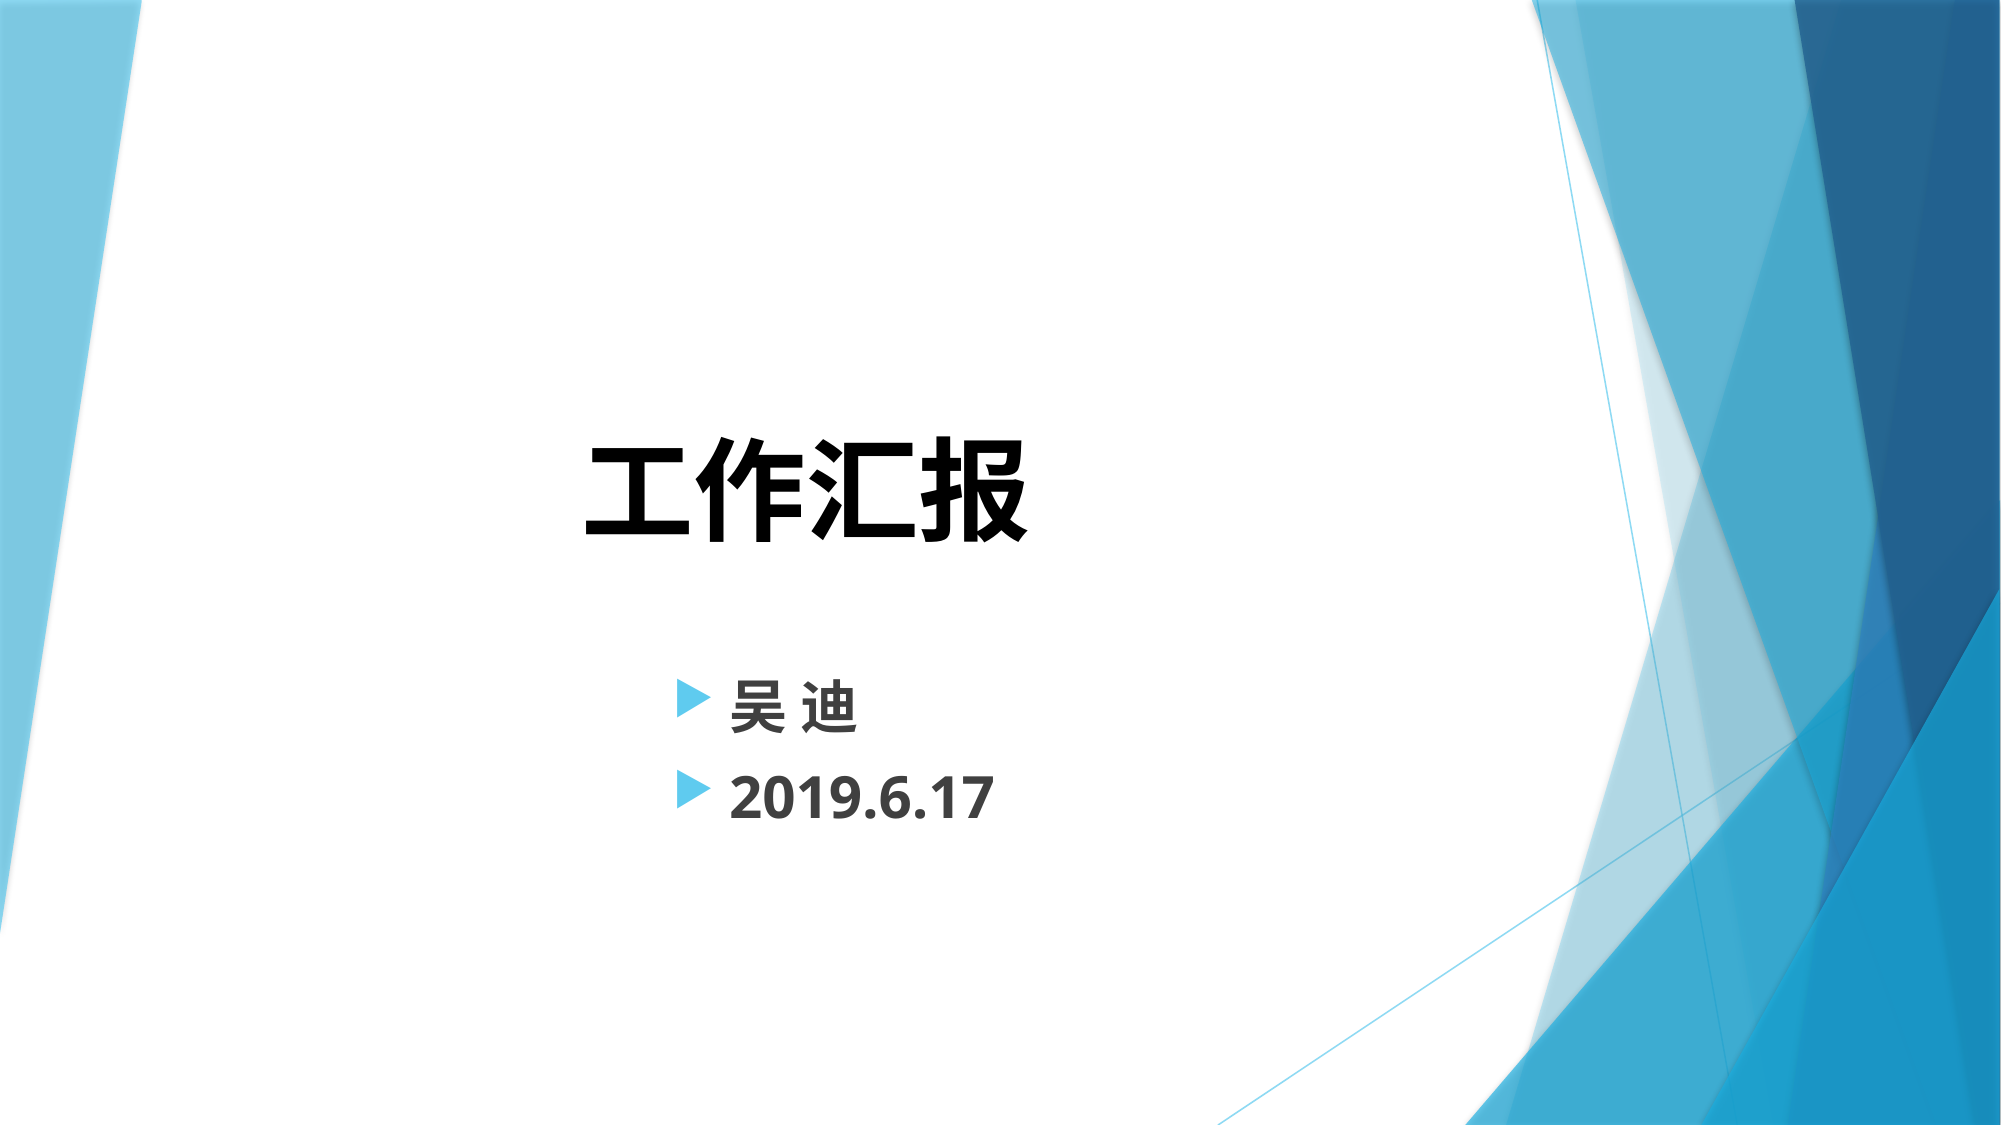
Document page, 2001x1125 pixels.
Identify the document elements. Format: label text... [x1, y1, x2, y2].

text_box 工作汇报 [101, 345, 1512, 563]
text_box 吴 迪 2019.6.17 [657, 662, 1217, 843]
